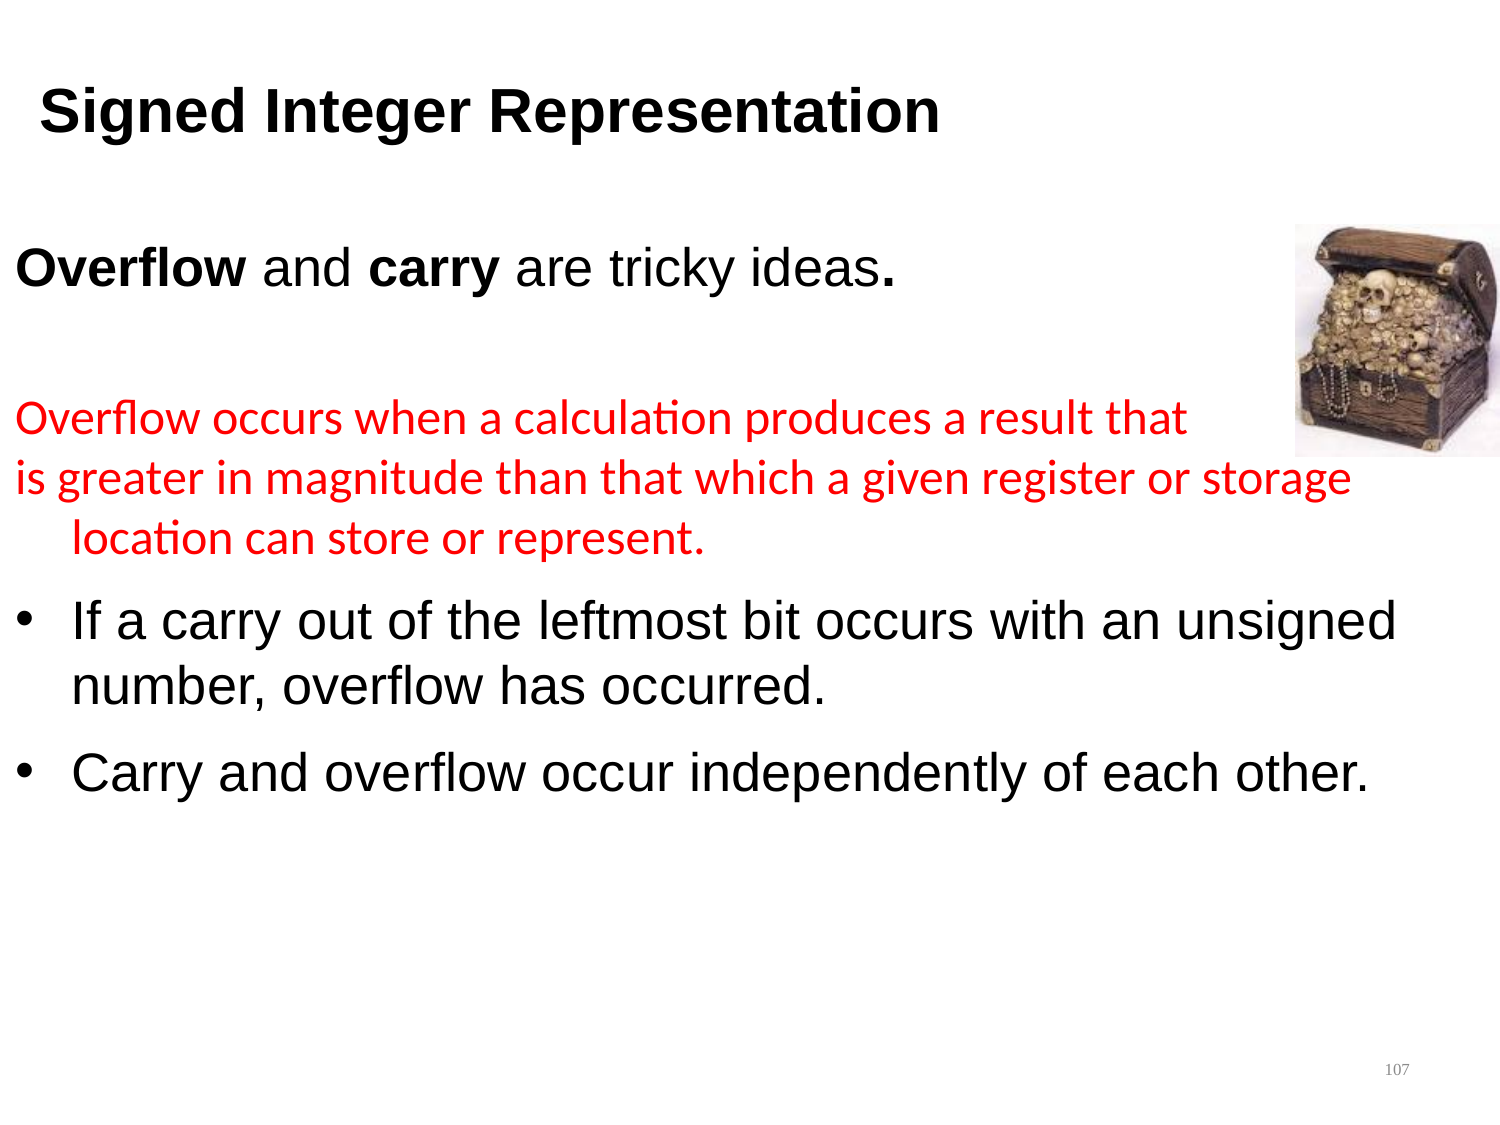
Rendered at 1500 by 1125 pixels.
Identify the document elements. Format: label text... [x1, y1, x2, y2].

picture [1294, 224, 1500, 457]
title Signed Integer Representation [24, 62, 1250, 153]
list Overflow and carry are tricky ideas. Overflow occurs when a calculation produces a result that is greater in magnitude than that which a given register or storage location can store or represent. If a carry out of the leftmost bit occurs with an unsigned number, overflow has occurred. Carry and overflow occur independently of each other. [0, 224, 1500, 1125]
